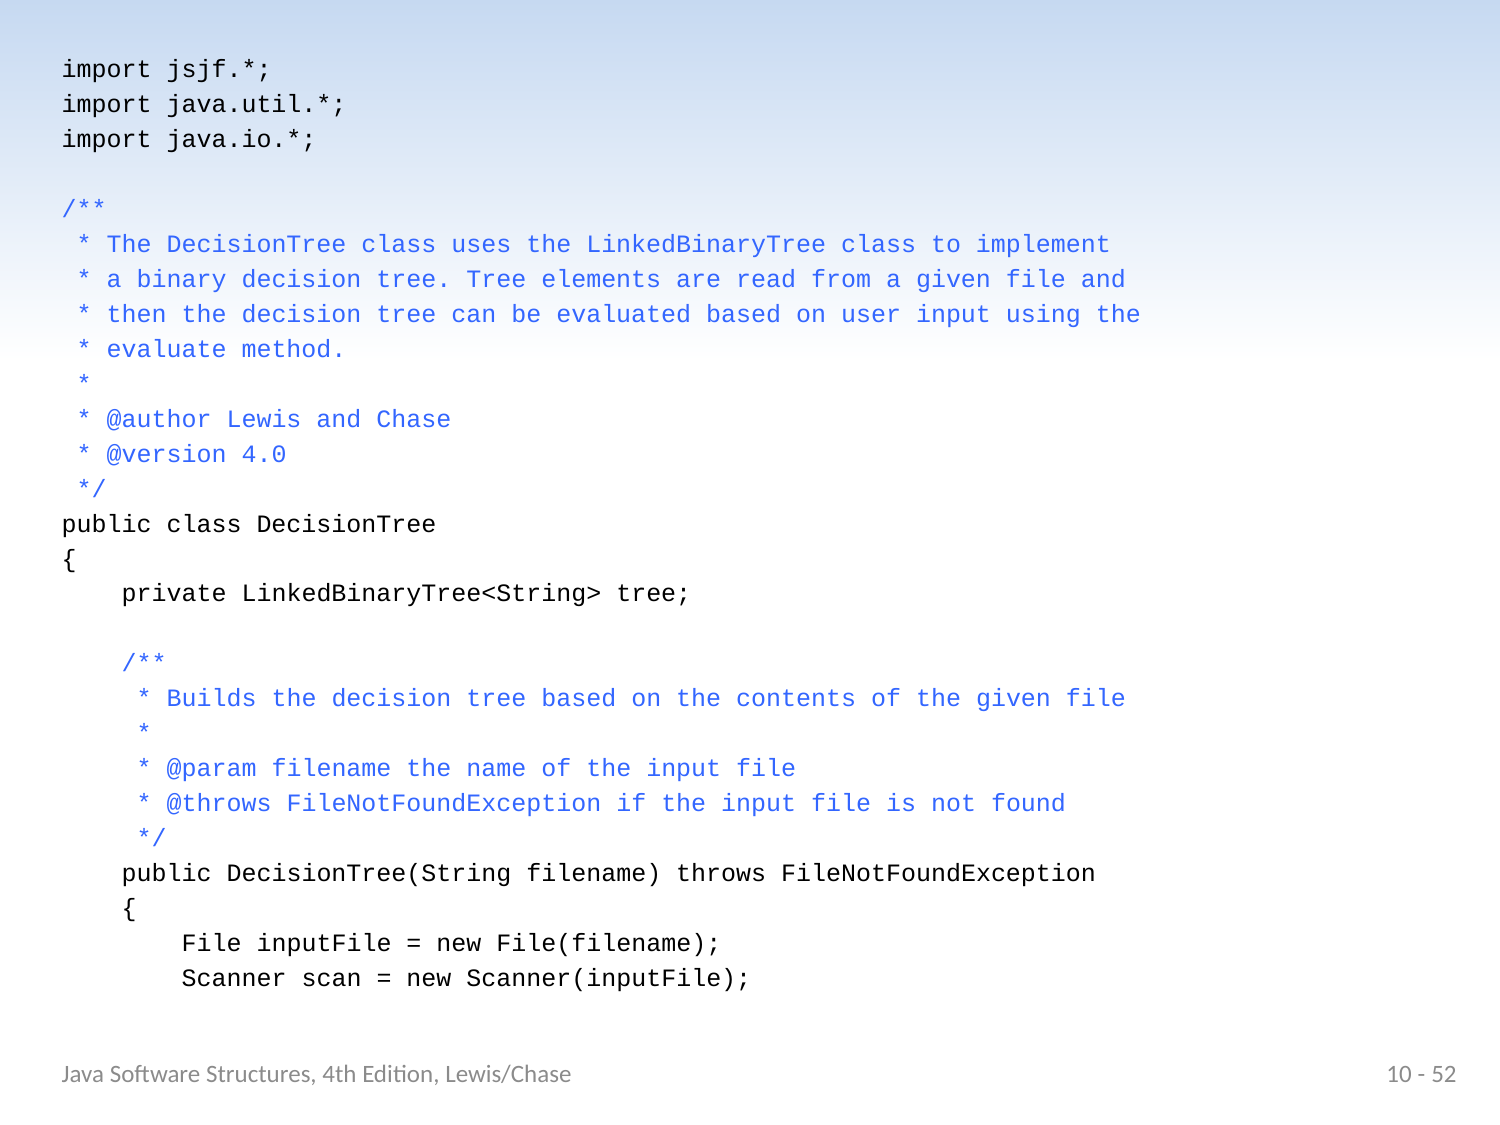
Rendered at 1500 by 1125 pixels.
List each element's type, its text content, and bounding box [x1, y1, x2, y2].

footer Java Software Structures, 4th Edition, Lewis/Chase [46, 1042, 1122, 1103]
list import jsjf.*; import java.util.*; import java.io.*; /** * The DecisionTree class uses the LinkedBinaryTree class to implement * a binary decision tree. Tree elements are read from a given file and * then the decision tree can be evaluated based on user input using the * evaluate method. * * @author Lewis and Chase * @version 4.0 */ public class DecisionTree { private LinkedBinaryTree<String> tree; /** * Builds the decision tree based on the contents of the given file * * @param filename the name of the input file * @throws FileNotFoundException if the input file is not found */ public DecisionTree(String filename) throws FileNotFoundException { File inputFile = new File(filename); Scanner scan = new Scanner(inputFile); [46, 45, 1473, 1043]
slide_number 10 - 52 [1122, 1042, 1472, 1103]
